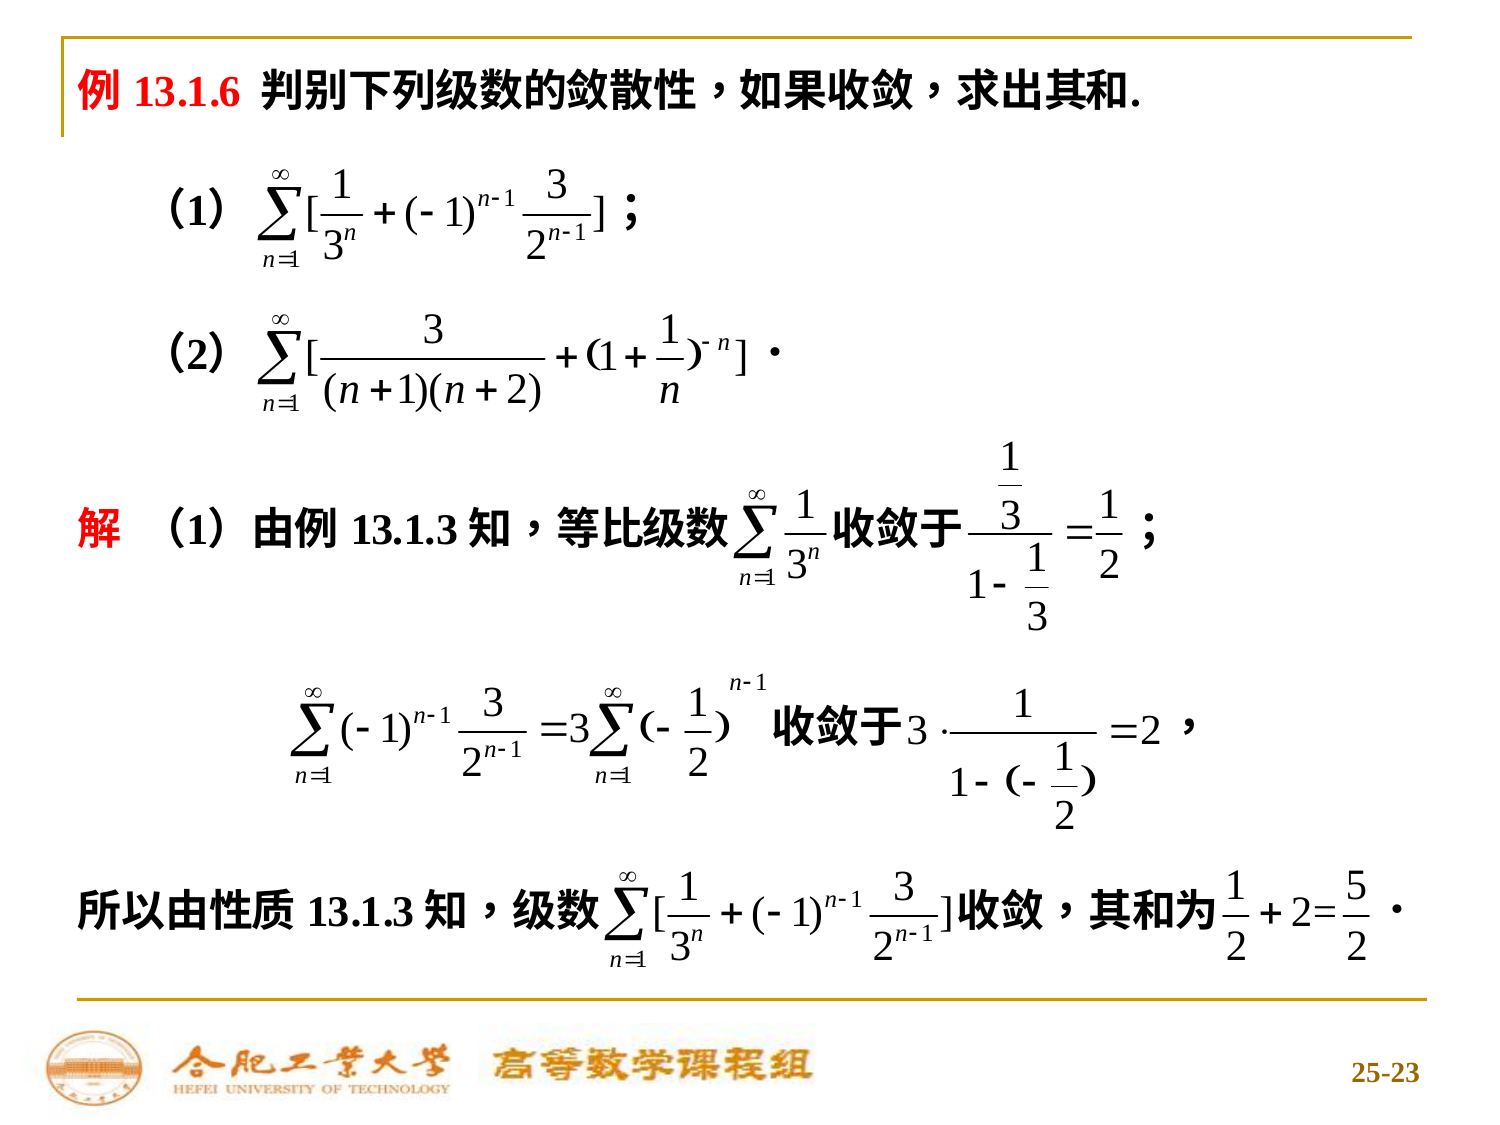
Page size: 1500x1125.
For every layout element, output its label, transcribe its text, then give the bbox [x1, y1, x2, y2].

picture [25, 1023, 457, 1118]
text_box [77, 413, 1418, 988]
slide_number 25-23 [1084, 1020, 1436, 1097]
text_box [77, 43, 1418, 413]
picture [478, 1023, 821, 1096]
